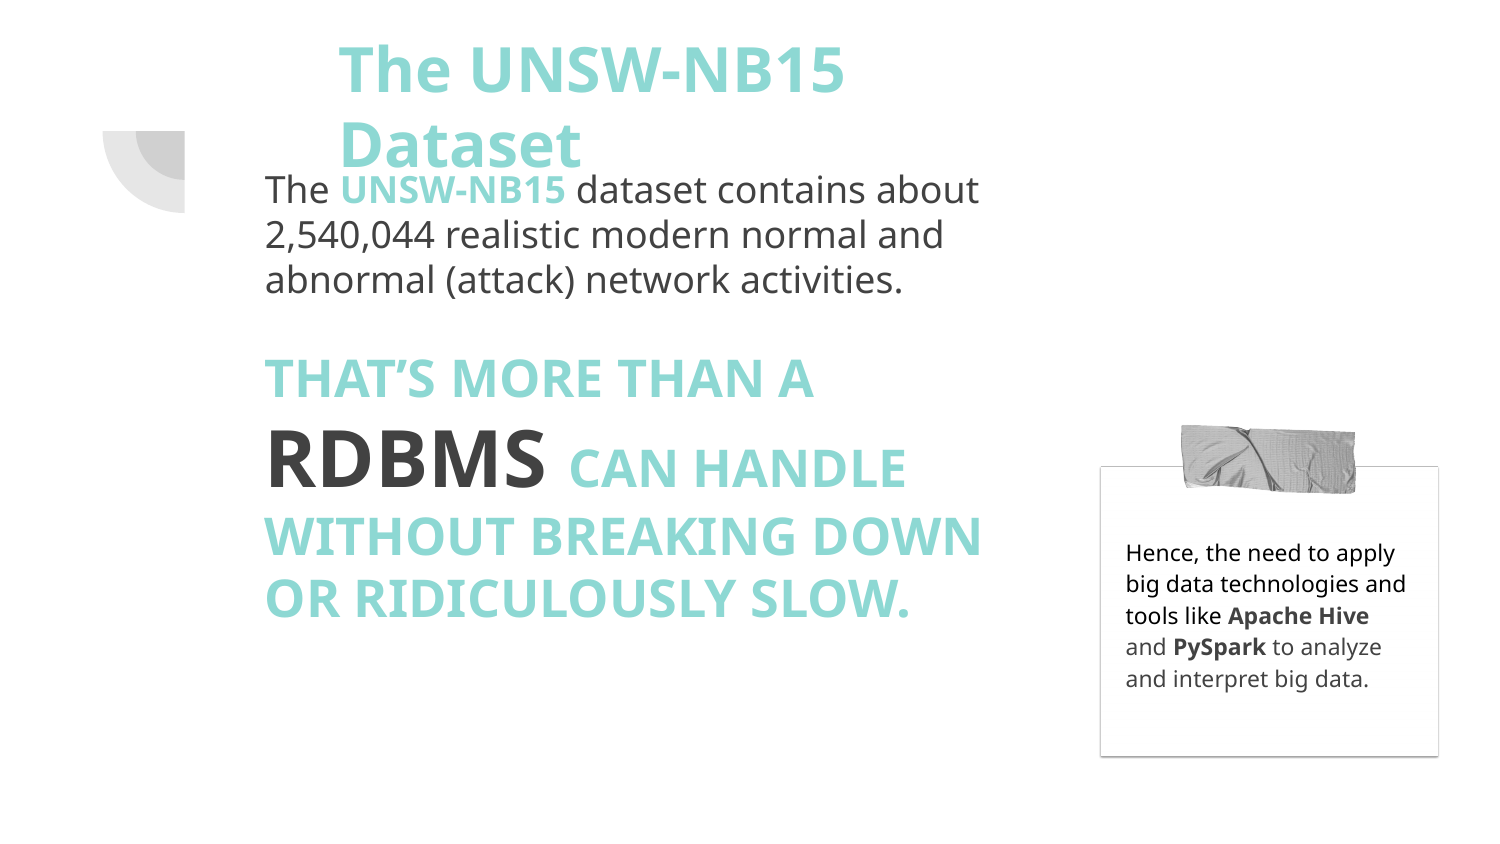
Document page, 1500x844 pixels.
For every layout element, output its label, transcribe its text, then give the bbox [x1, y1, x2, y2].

title The UNSW-NB15 Dataset [323, 15, 1113, 116]
title The UNSW-NB15 dataset contains about 2,540,044 realistic modern normal and abnormal (attack) network activities. THAT’S MORE THAN A RDBMS CAN HANDLE WITHOUT BREAKING DOWN OR RIDICULOUSLY SLOW. [249, 98, 1008, 696]
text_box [1087, 425, 1451, 769]
